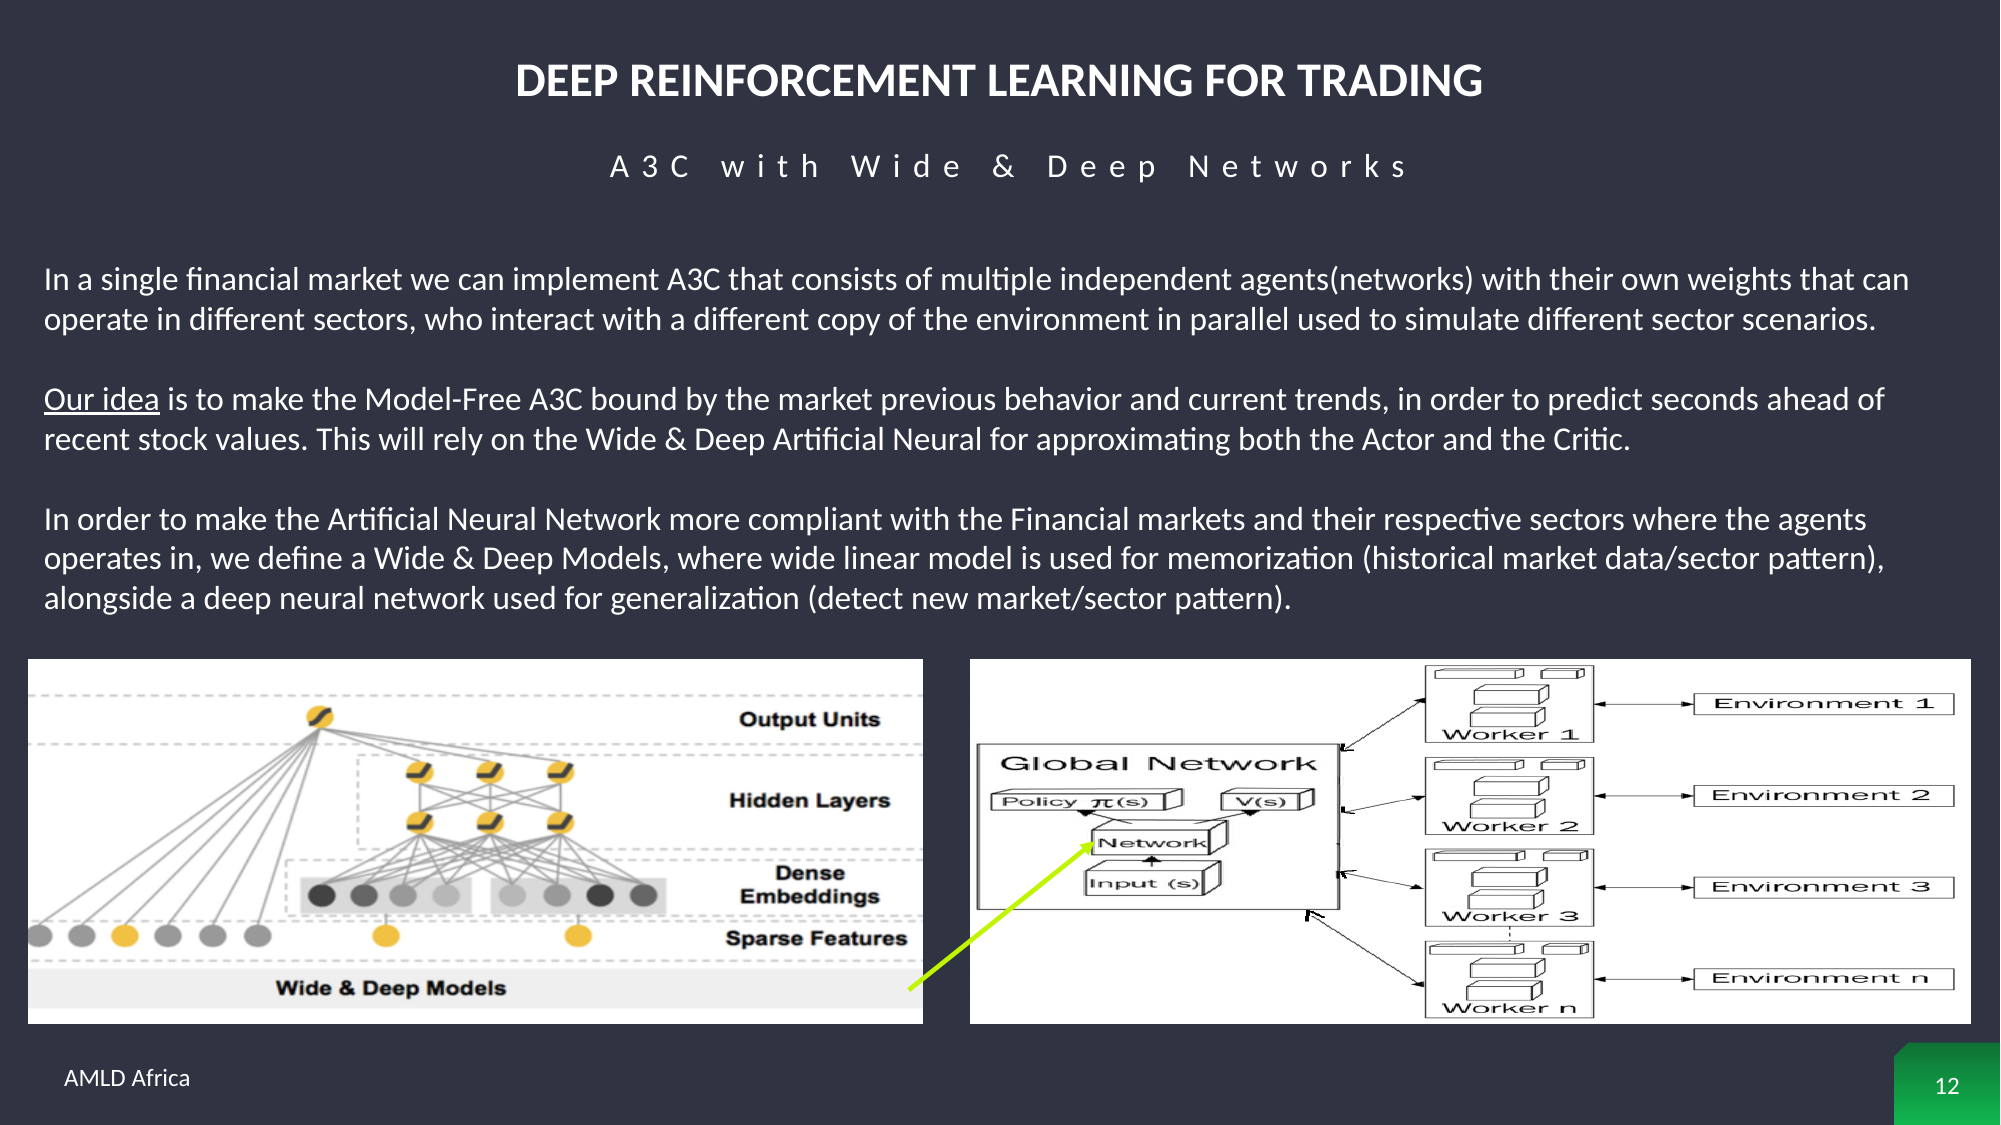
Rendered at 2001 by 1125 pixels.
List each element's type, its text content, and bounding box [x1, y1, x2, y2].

text_box In a single financial market we can implement A3C that consists of multiple independent agents(networks) with their own weights that can operate in different sectors, who interact with a different copy of the environment in parallel used to simulate different sector scenarios. Our idea is to make the Model-Free A3C bound by the market previous behavior and current trends, in order to predict seconds ahead of recent stock values. This will rely on the Wide & Deep Artificial Neural for approximating both the Actor and the Critic. In order to make the Artificial Neural Network more compliant with the Financial markets and their respective sectors where the agents operates in, we define a Wide & Deep Models, where wide linear model is used for memorization (historical market data/sector pattern), alongside a deep neural network used for generalization (detect new market/sector pattern). [28, 249, 1945, 624]
picture [28, 659, 923, 1024]
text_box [908, 841, 1095, 990]
slide_number 12 [1894, 1050, 2000, 1118]
picture [970, 659, 1971, 1024]
title Deep Reinforcement Learning for Trading [97, 39, 1903, 235]
text_box A3C with Wide & Deep Networks [594, 136, 1595, 192]
text_box AMLD Africa [49, 1053, 1056, 1099]
